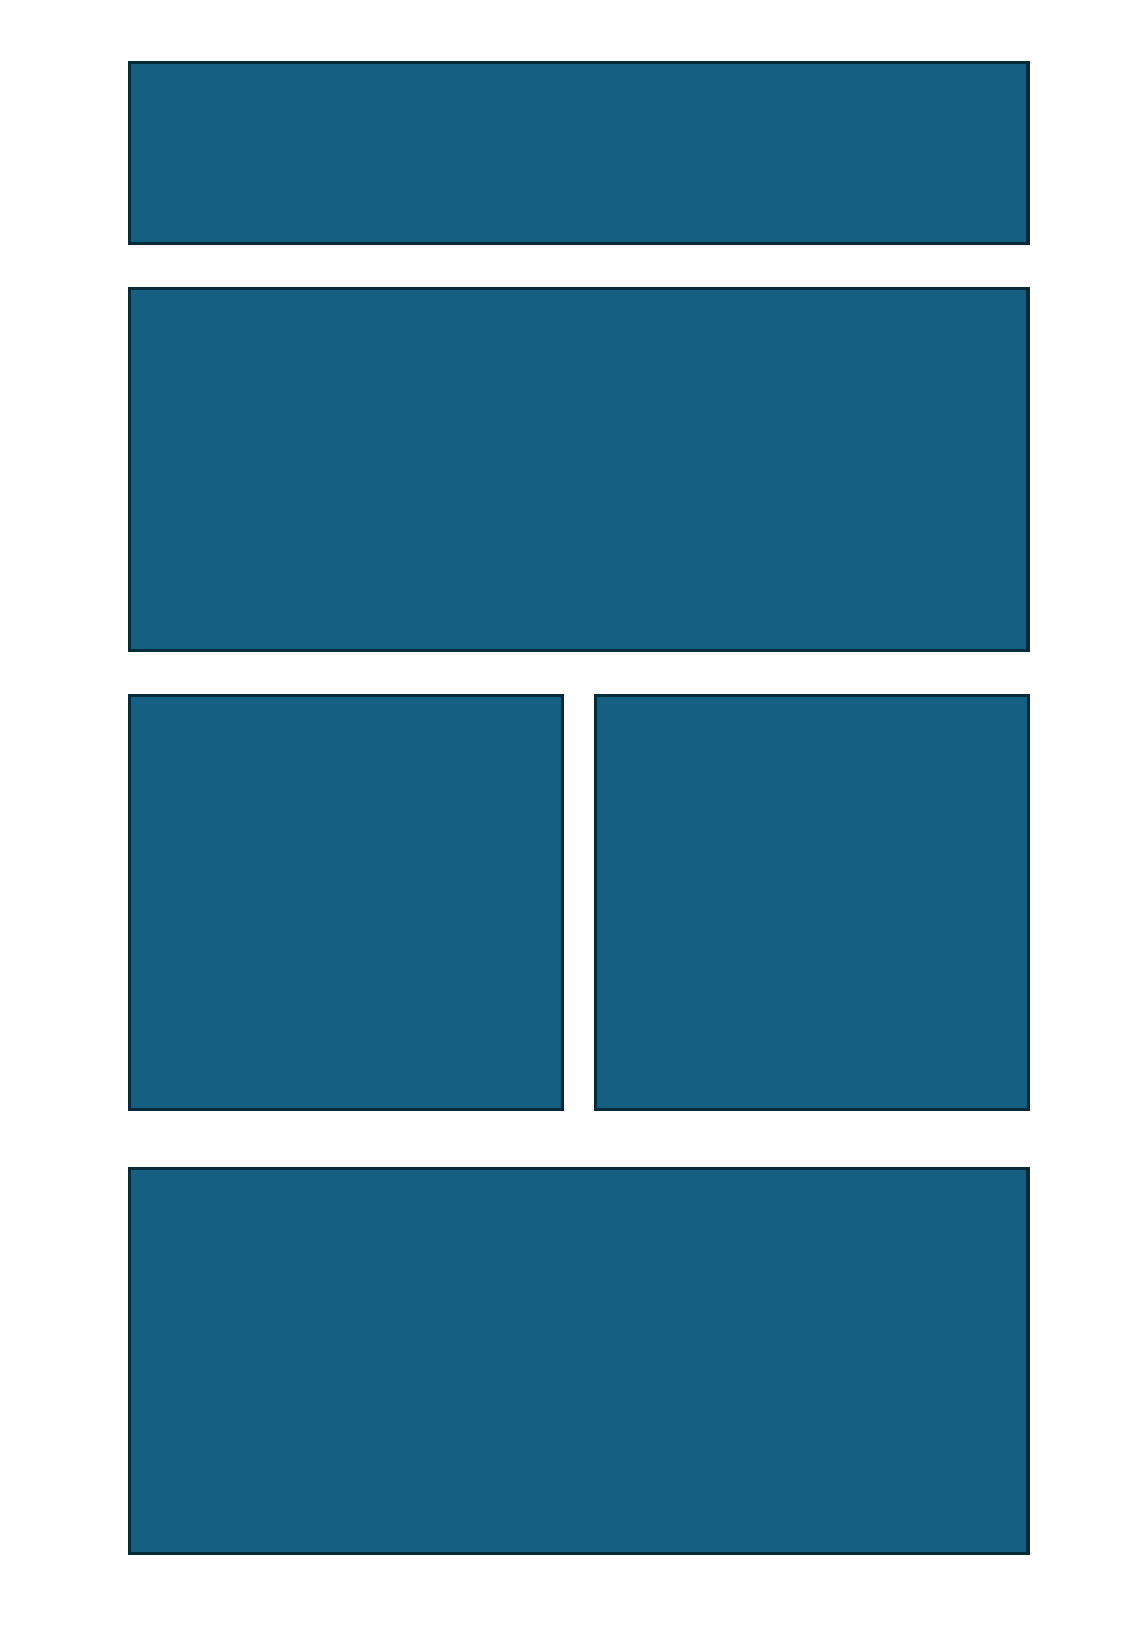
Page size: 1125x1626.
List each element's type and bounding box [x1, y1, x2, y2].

text_box [128, 1167, 1030, 1555]
text_box [594, 694, 1030, 1111]
text_box [128, 61, 1030, 245]
text_box [128, 287, 1030, 652]
text_box [128, 694, 564, 1111]
